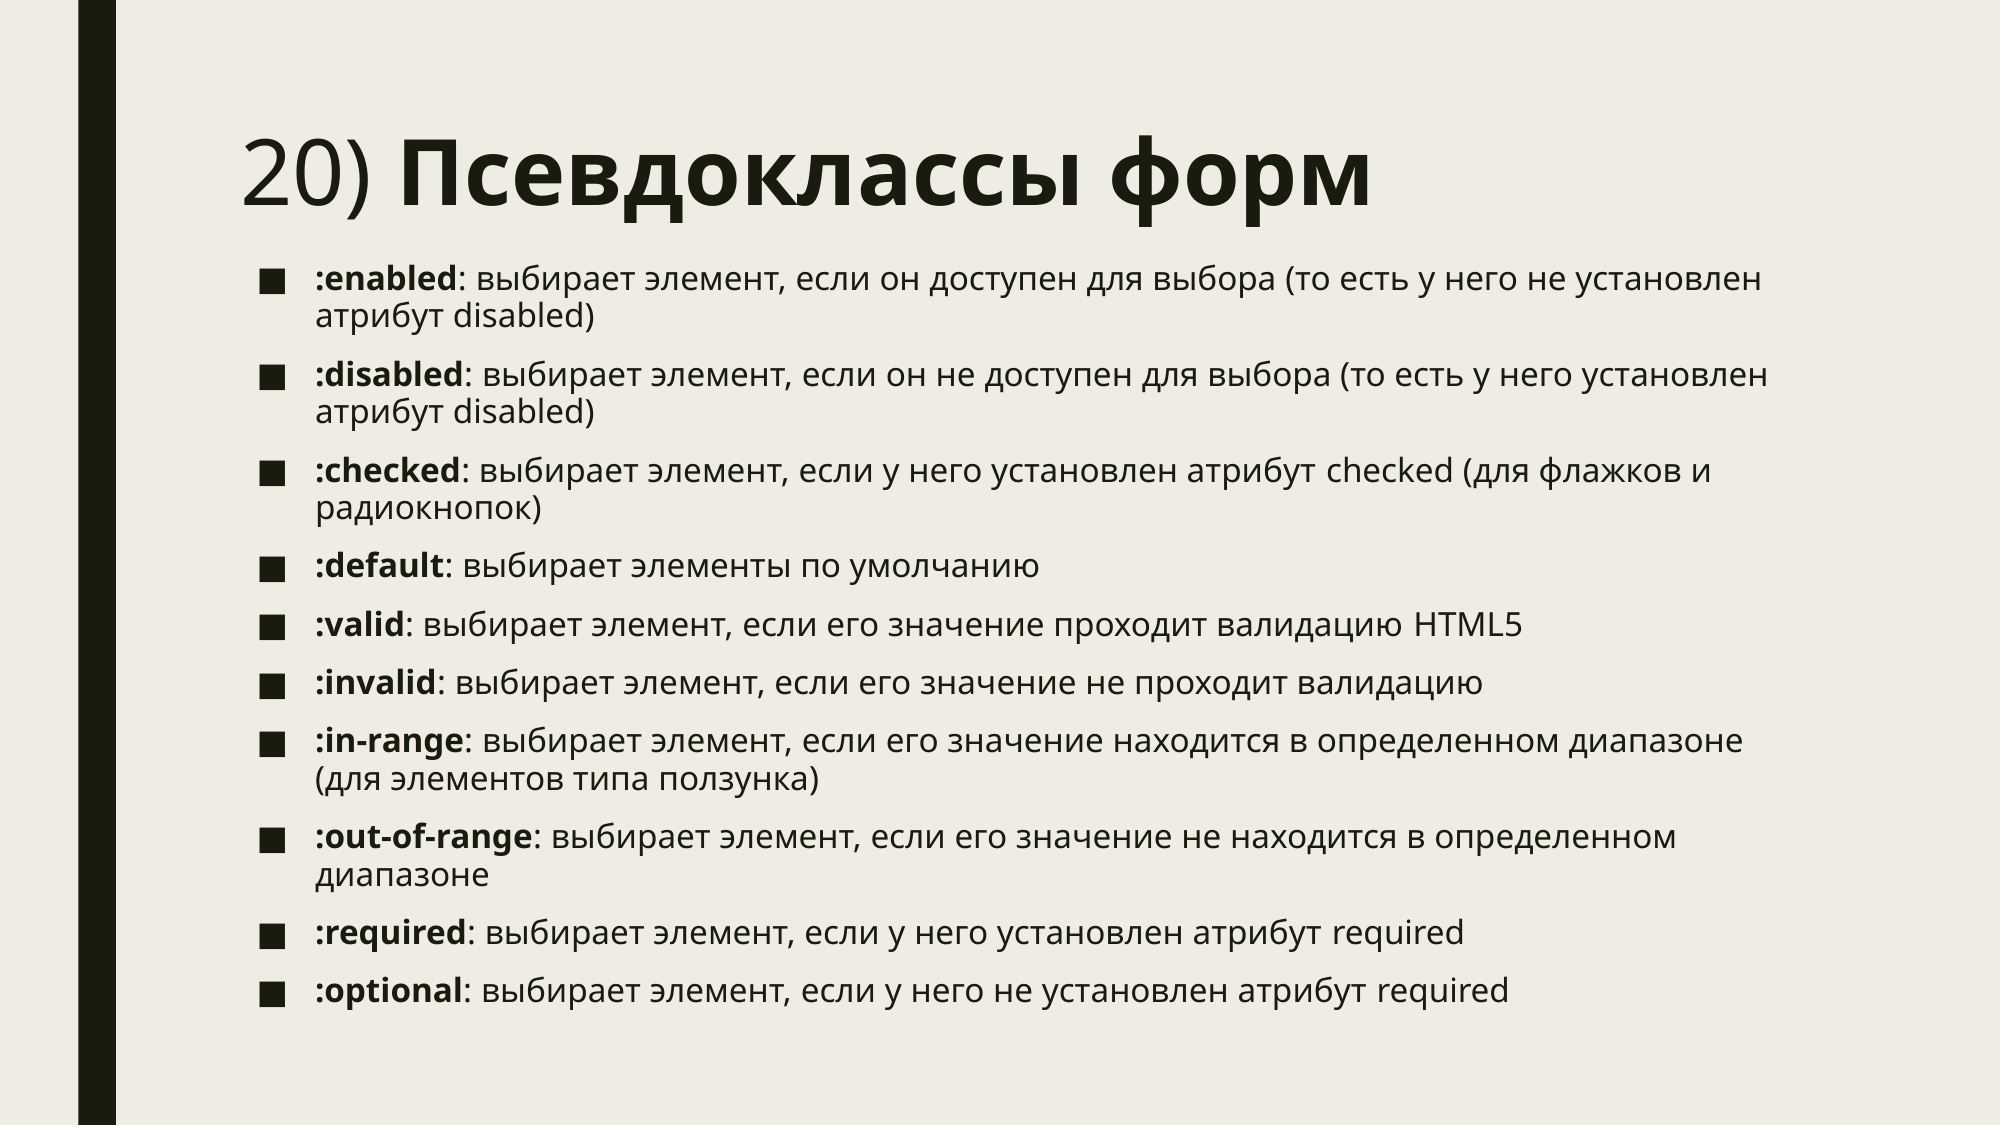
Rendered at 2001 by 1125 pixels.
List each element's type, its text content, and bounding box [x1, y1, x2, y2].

title 20) Псевдоклассы форм [225, 112, 1800, 245]
list :enabled: выбирает элемент, если он доступен для выбора (то есть у него не установлен атрибут disabled) :disabled: выбирает элемент, если он не доступен для выбора (то есть у него установлен атрибут disabled) :checked: выбирает элемент, если у него установлен атрибут checked (для флажков и радиокнопок) :default: выбирает элементы по умолчанию :valid: выбирает элемент, если его значение проходит валидацию HTML5 :invalid: выбирает элемент, если его значение не проходит валидацию :in-range: выбирает элемент, если его значение находится в определенном диапазоне (для элементов типа ползунка) :out-of-range: выбирает элемент, если его значение не находится в определенном диапазоне :required: выбирает элемент, если у него установлен атрибут required :optional: выбирает элемент, если у него не установлен атрибут required [225, 245, 1800, 1013]
